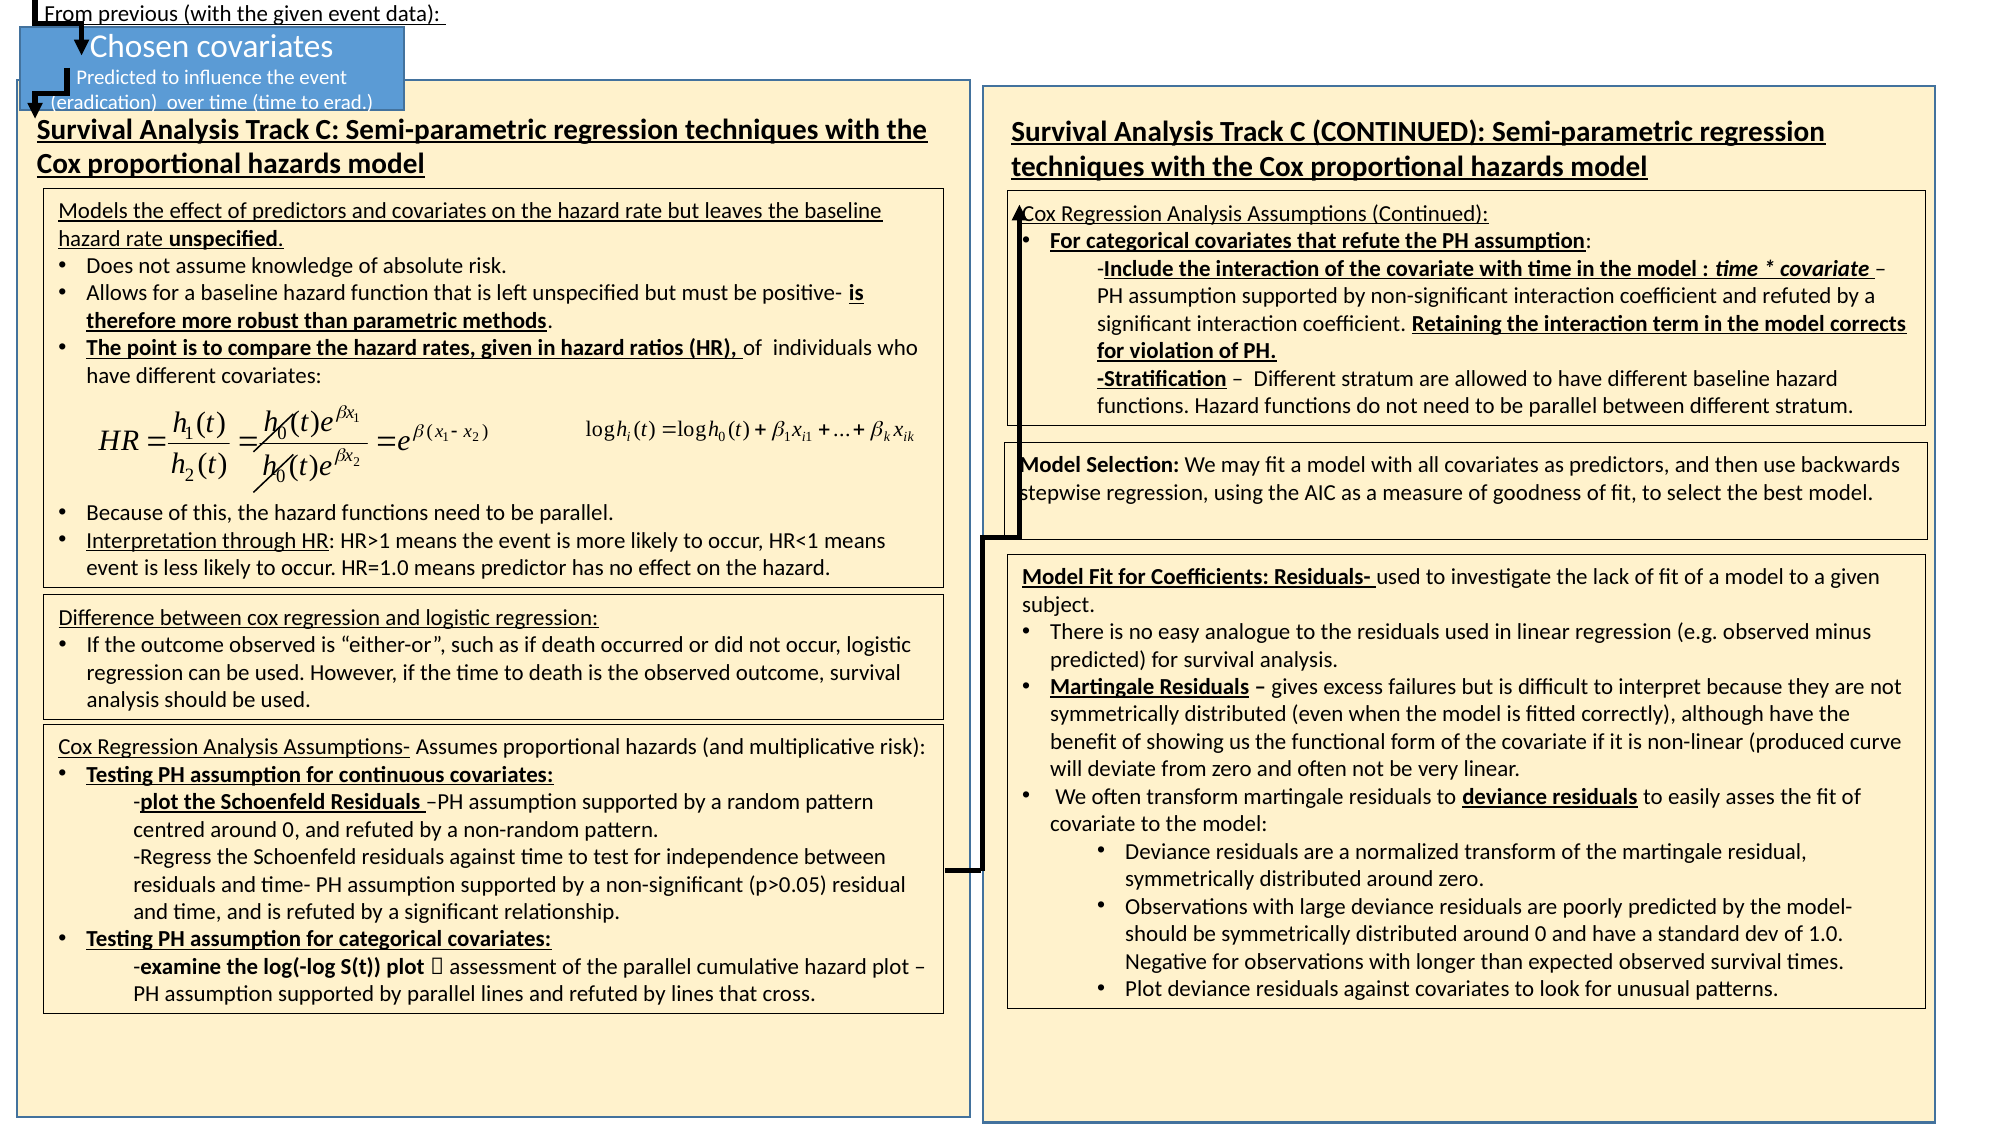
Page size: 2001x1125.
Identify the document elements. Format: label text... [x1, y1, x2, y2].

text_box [667, 519, 1334, 557]
text_box [982, 85, 1936, 1124]
text_box From previous (with the given event data): [91, 0, 517, 34]
text_box Cox Regression Analysis Assumptions- Assumes proportional hazards (and multiplicative risk): Testing PH assumption for continuous covariates: -plot the Schoenfeld Residuals –PH assumption supported by a random pattern centred around 0, and refuted by a non-random pattern. -Regress the Schoenfeld residuals against time to test for independence between residuals and time- PH assumption supported by a non-significant (p>0.05) residual and time, and is refuted by a significant relationship. Testing PH assumption for categorical covariates: -examine the log(-log S(t)) plot  assessment of the parallel cumulative hazard plot – PH assumption supported by parallel lines and refuted by lines that cross. [43, 724, 944, 1014]
text_box Model Selection: We may fit a model with all covariates as predictors, and then use backwards stepwise regression, using the AIC as a measure of goodness of fit, to select the best model. [1004, 442, 1928, 540]
text_box Survival Analysis Track C: Semi-parametric regression techniques with the Cox proportional hazards model [22, 102, 944, 188]
text_box [16, 79, 971, 1118]
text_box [92, 396, 494, 493]
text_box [25, 77, 77, 110]
text_box Model Fit for Coefficients: Residuals- used to investigate the lack of fit of a model to a given subject. There is no easy analogue to the residuals used in linear regression (e.g. observed minus predicted) for survival analysis. Martingale Residuals – gives excess failures but is difficult to interpret because they are not symmetrically distributed (even when the model is fitted correctly), although have the benefit of showing us the functional form of the covariate if it is non-linear (produced curve will deviate from zero and often not be very linear. We often transform martingale residuals to deviance residuals to easily asses the fit of covariate to the model: Deviance residuals are a normalized transform of the martingale residual, symmetrically distributed around zero. Observations with large deviance residuals are poorly predicted by the model- should be symmetrically distributed around 0 and have a standard dev of 1.0. Negative for observations with longer than expected observed survival times. Plot deviance residuals against covariates to look for unusual patterns. [1007, 554, 1926, 1009]
text_box Survival Analysis Track C (CONTINUED): Semi-parametric regression techniques with the Cox proportional hazards model [996, 104, 1919, 190]
text_box Models the effect of predictors and covariates on the hazard rate but leaves the baseline hazard rate unspecified. Does not assume knowledge of absolute risk. Allows for a baseline hazard function that is left unspecified but must be positive- is therefore more robust than parametric methods. The point is to compare the hazard rates, given in hazard ratios (HR), of individuals who have different covariates: Because of this, the hazard functions need to be parallel. Interpretation through HR: HR>1 means the event is more likely to occur, HR<1 means event is less likely to occur. HR=1.0 means predictor has no effect on the hazard. [43, 188, 944, 588]
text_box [582, 413, 919, 447]
text_box Cox Regression Analysis Assumptions (Continued): For categorical covariates that refute the PH assumption: -Include the interaction of the covariate with time in the model : time * covariate – PH assumption supported by non-significant interaction coefficient and refuted by a significant interaction coefficient. Retaining the interaction term in the model corrects for violation of PH. -Stratification – Different stratum are allowed to have different baseline hazard functions. Hazard functions do not need to be parallel between different stratum. [1007, 190, 1926, 426]
text_box Difference between cox regression and logistic regression: If the outcome observed is “either-or”, such as if death occurred or did not occur, logistic regression can be used. However, if the time to death is the observed outcome, survival analysis should be used. [43, 594, 944, 720]
text_box Chosen covariates Predicted to influence the event (eradication) over time (time to erad.) [19, 26, 405, 111]
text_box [26, 0, 91, 47]
